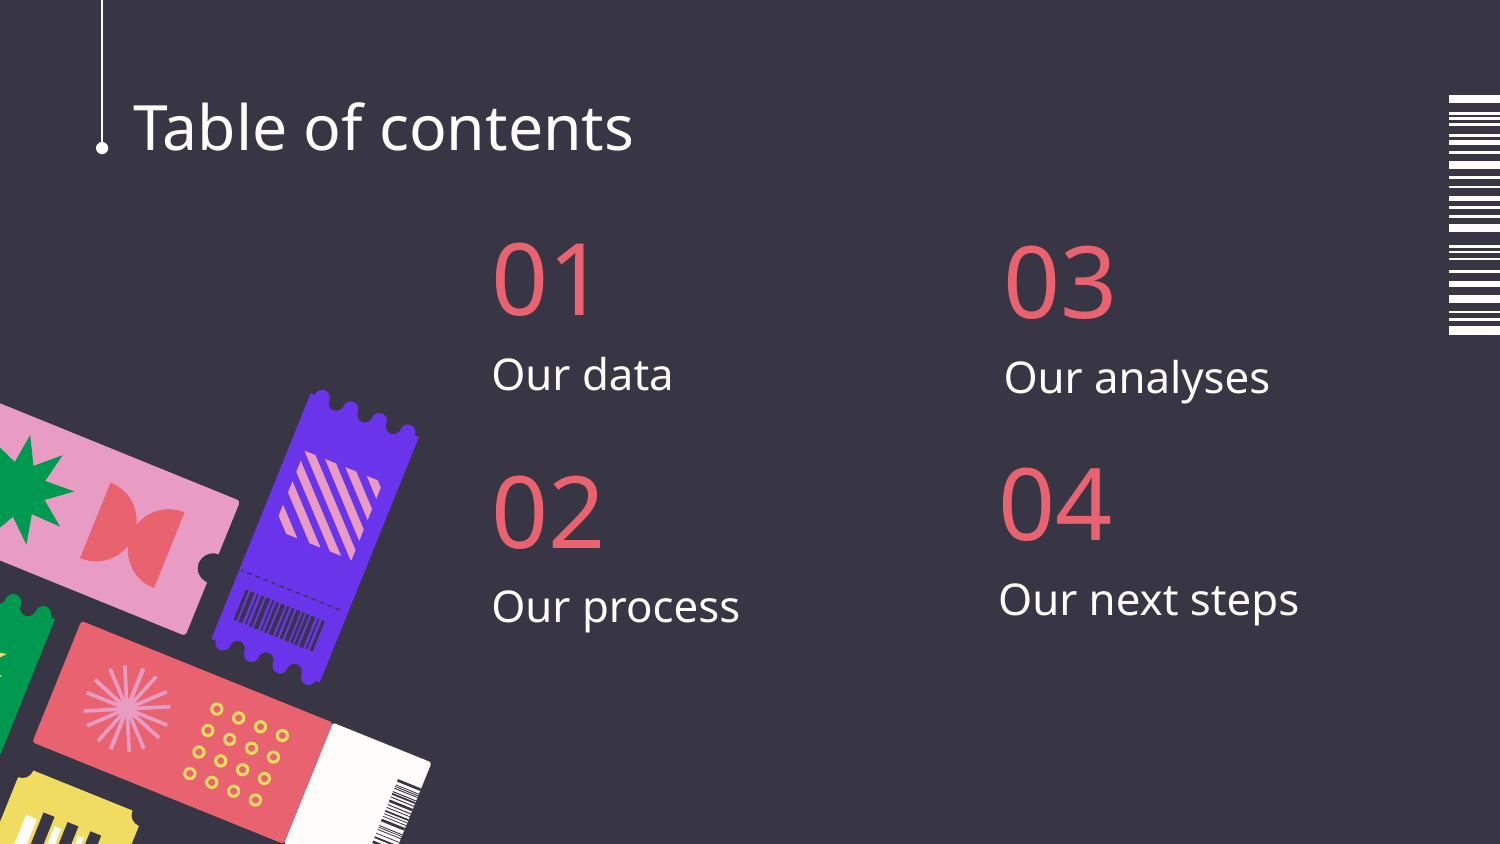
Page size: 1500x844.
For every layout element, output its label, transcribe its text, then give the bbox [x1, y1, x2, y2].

subtitle Our analyses [988, 334, 1389, 408]
subtitle Our next steps [983, 556, 1383, 630]
title 01 [476, 277, 652, 331]
title Table of contents [118, 72, 1382, 167]
subtitle Our data [476, 331, 877, 405]
subtitle Our process [476, 564, 877, 638]
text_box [0, 344, 432, 844]
title 02 [476, 510, 667, 564]
title 04 [983, 502, 1159, 556]
title 03 [988, 280, 1180, 334]
